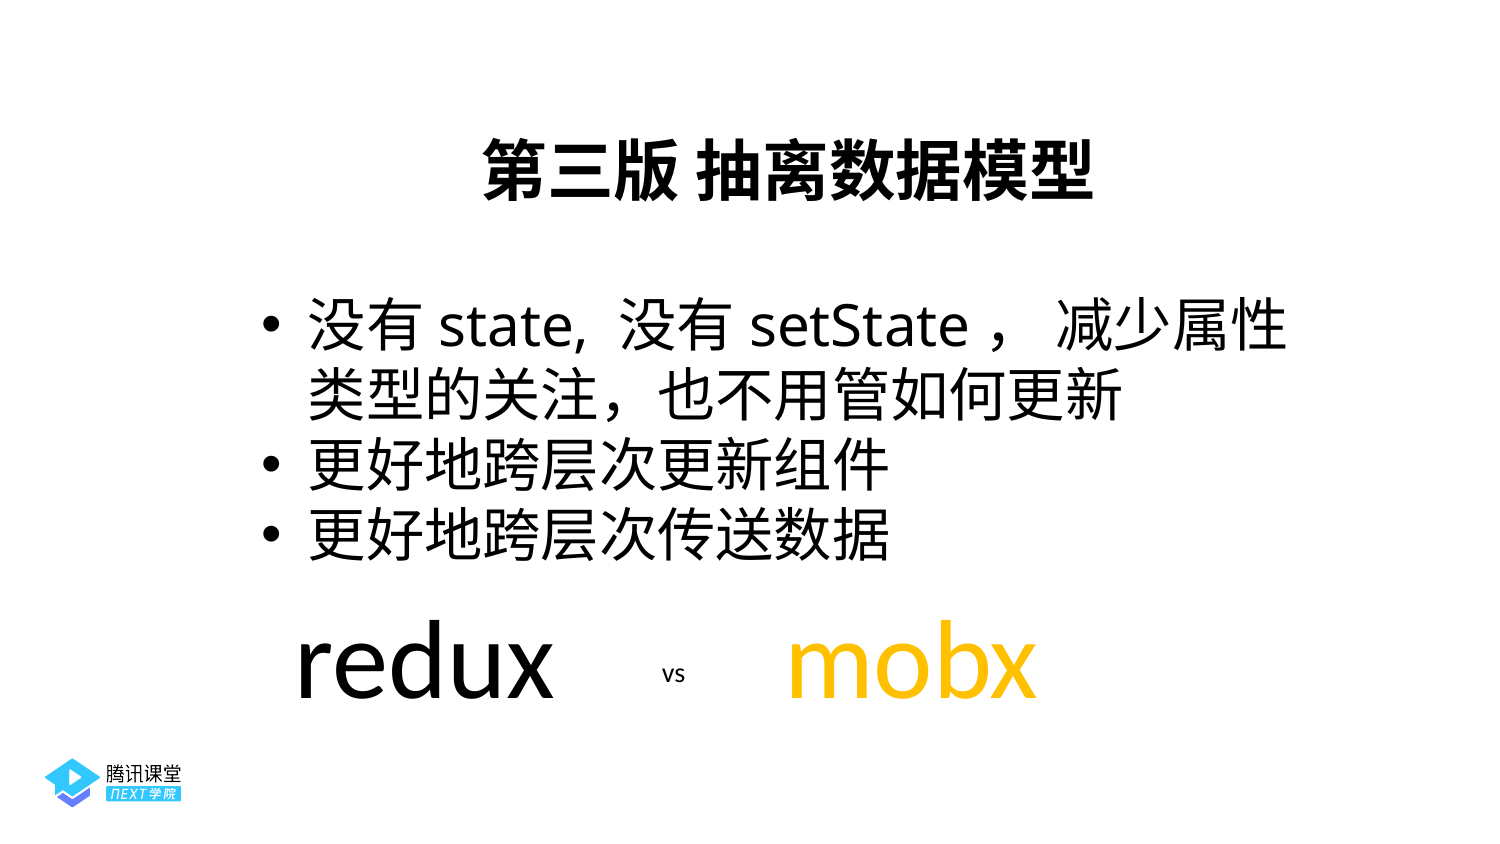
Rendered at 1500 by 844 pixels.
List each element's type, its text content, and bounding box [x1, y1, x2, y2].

text_box vs [647, 647, 701, 696]
text_box 第三版 抽离数据模型 [469, 106, 1147, 215]
text_box 没有state, 没有setState， 减少属性类型的关注，也不用管如何更新 更好地跨层次更新组件 更好地跨层次传送数据 [246, 281, 1313, 576]
picture [41, 744, 186, 817]
text_box redux [279, 578, 571, 729]
text_box mobx [768, 578, 1054, 729]
